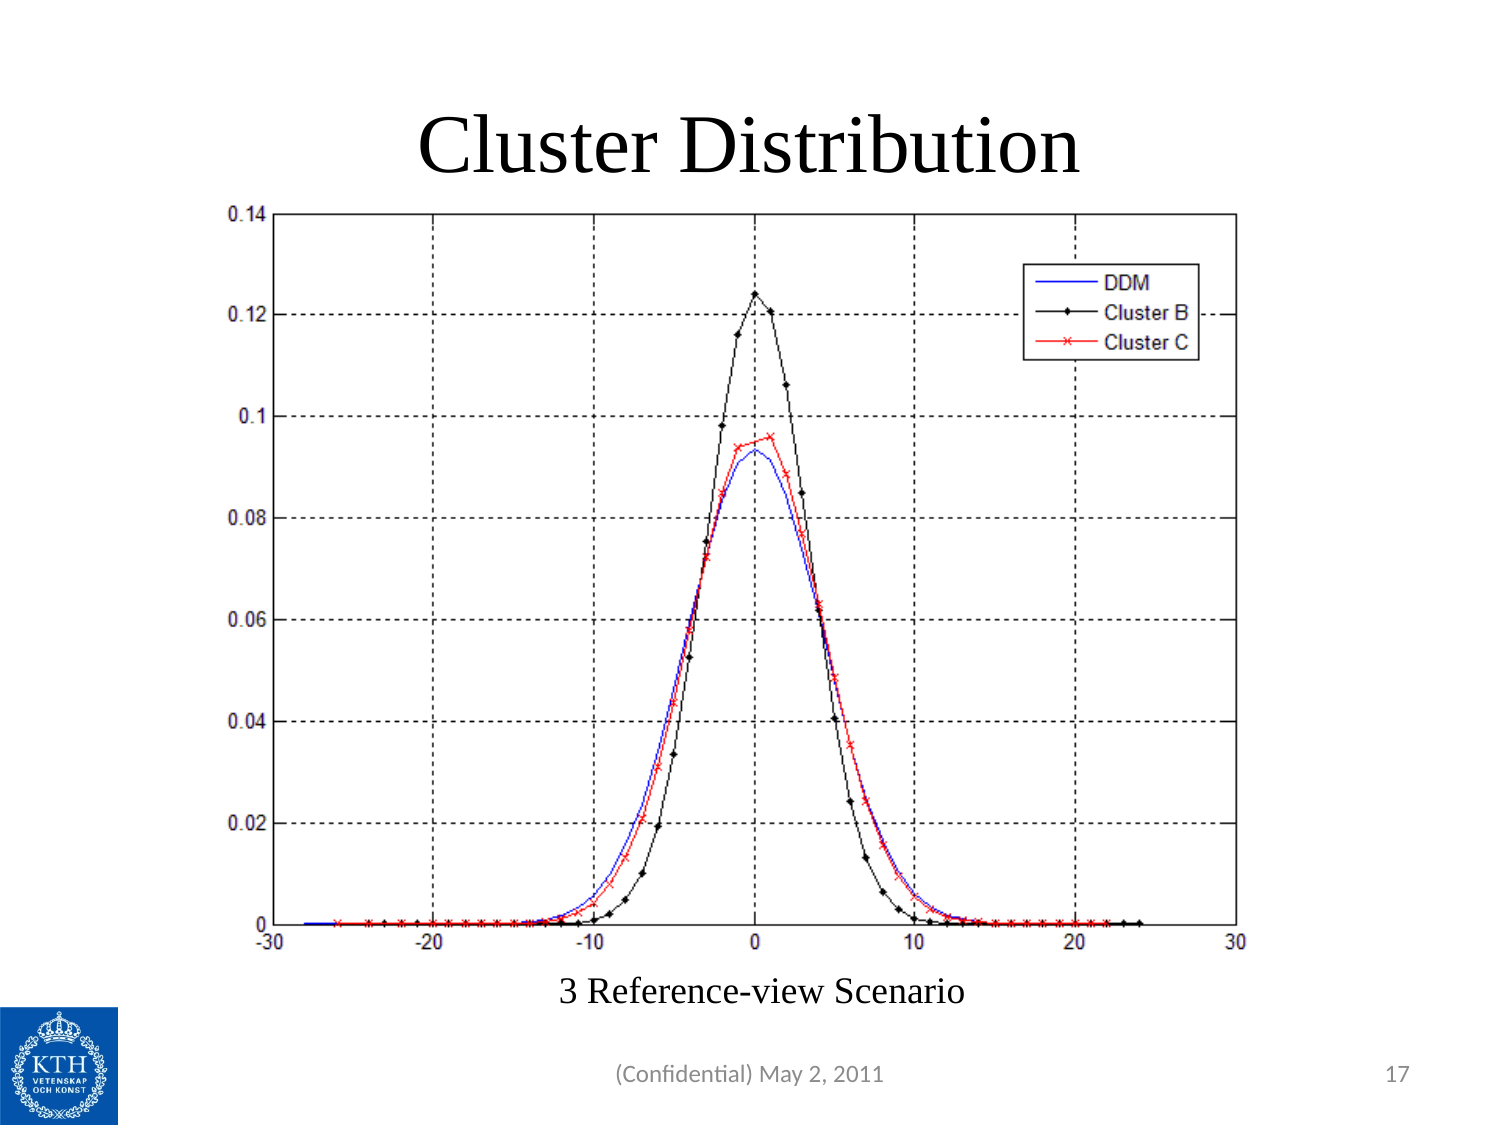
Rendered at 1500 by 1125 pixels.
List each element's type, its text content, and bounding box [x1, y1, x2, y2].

footer (Confidential) May 2, 2011 [512, 1042, 988, 1103]
picture [0, 148, 1353, 1125]
slide_number 17 [1074, 1042, 1425, 1103]
title Cluster Distribution [75, 45, 1425, 233]
